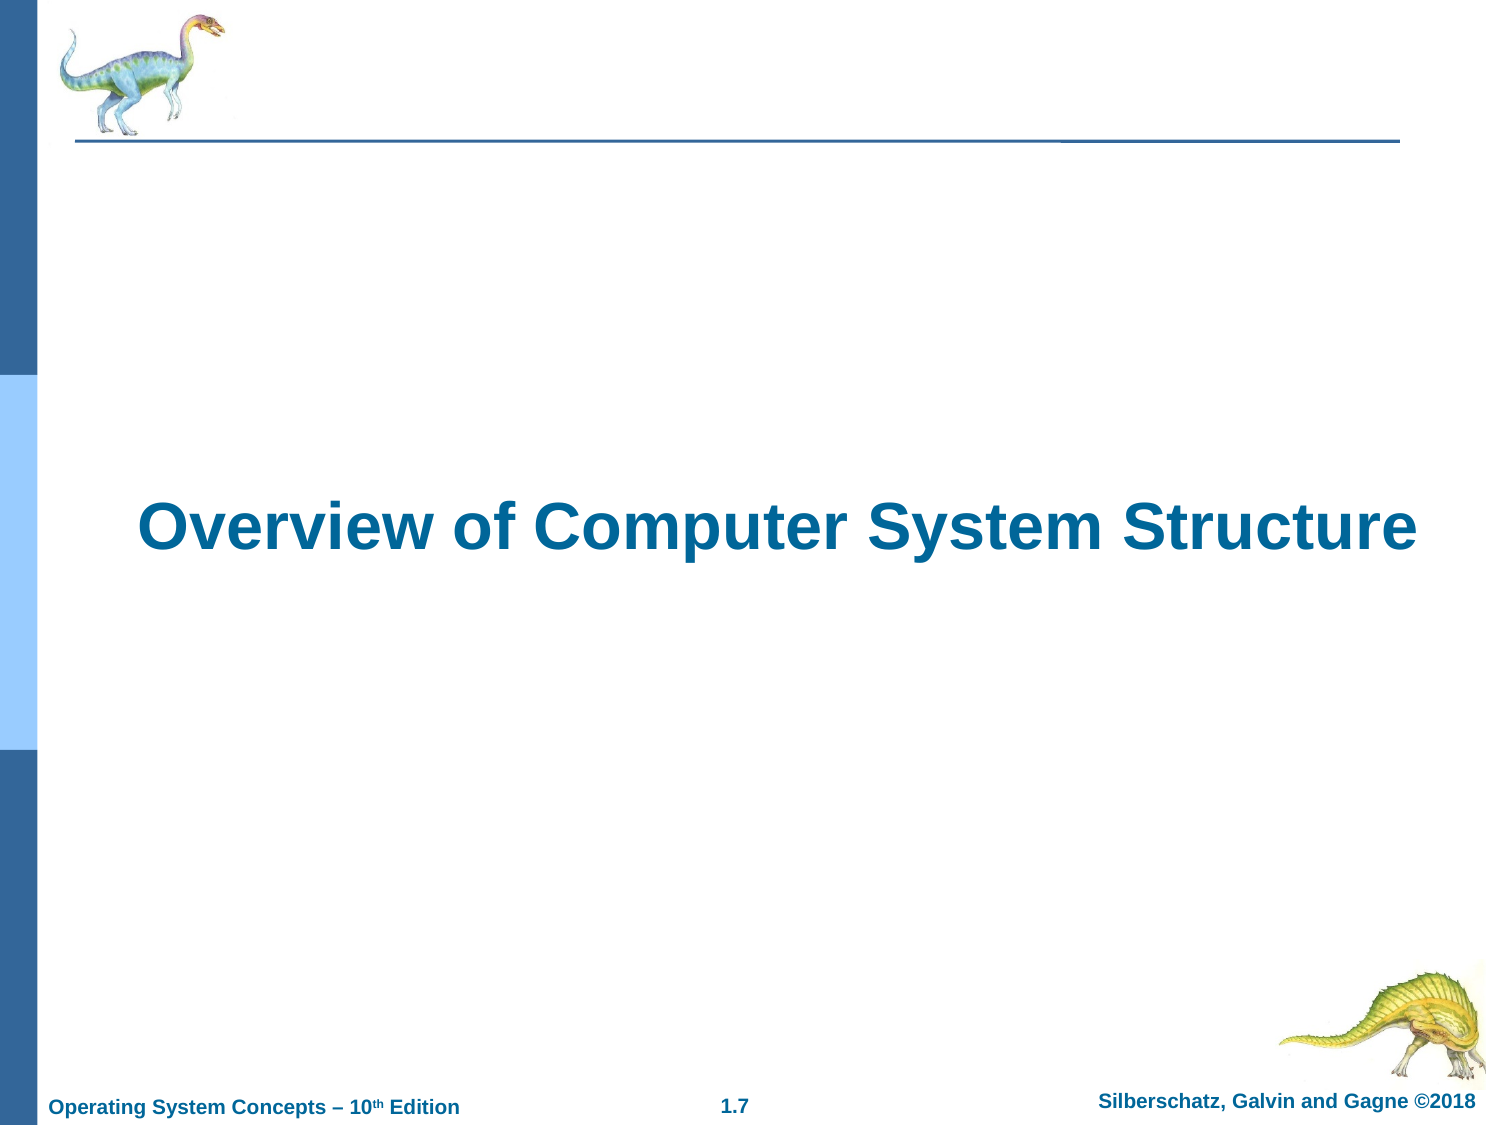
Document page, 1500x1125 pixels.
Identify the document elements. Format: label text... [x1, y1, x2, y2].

list Overview of Computer System Structure [47, 475, 1494, 650]
picture [1275, 959, 1486, 1090]
picture [46, 0, 243, 149]
